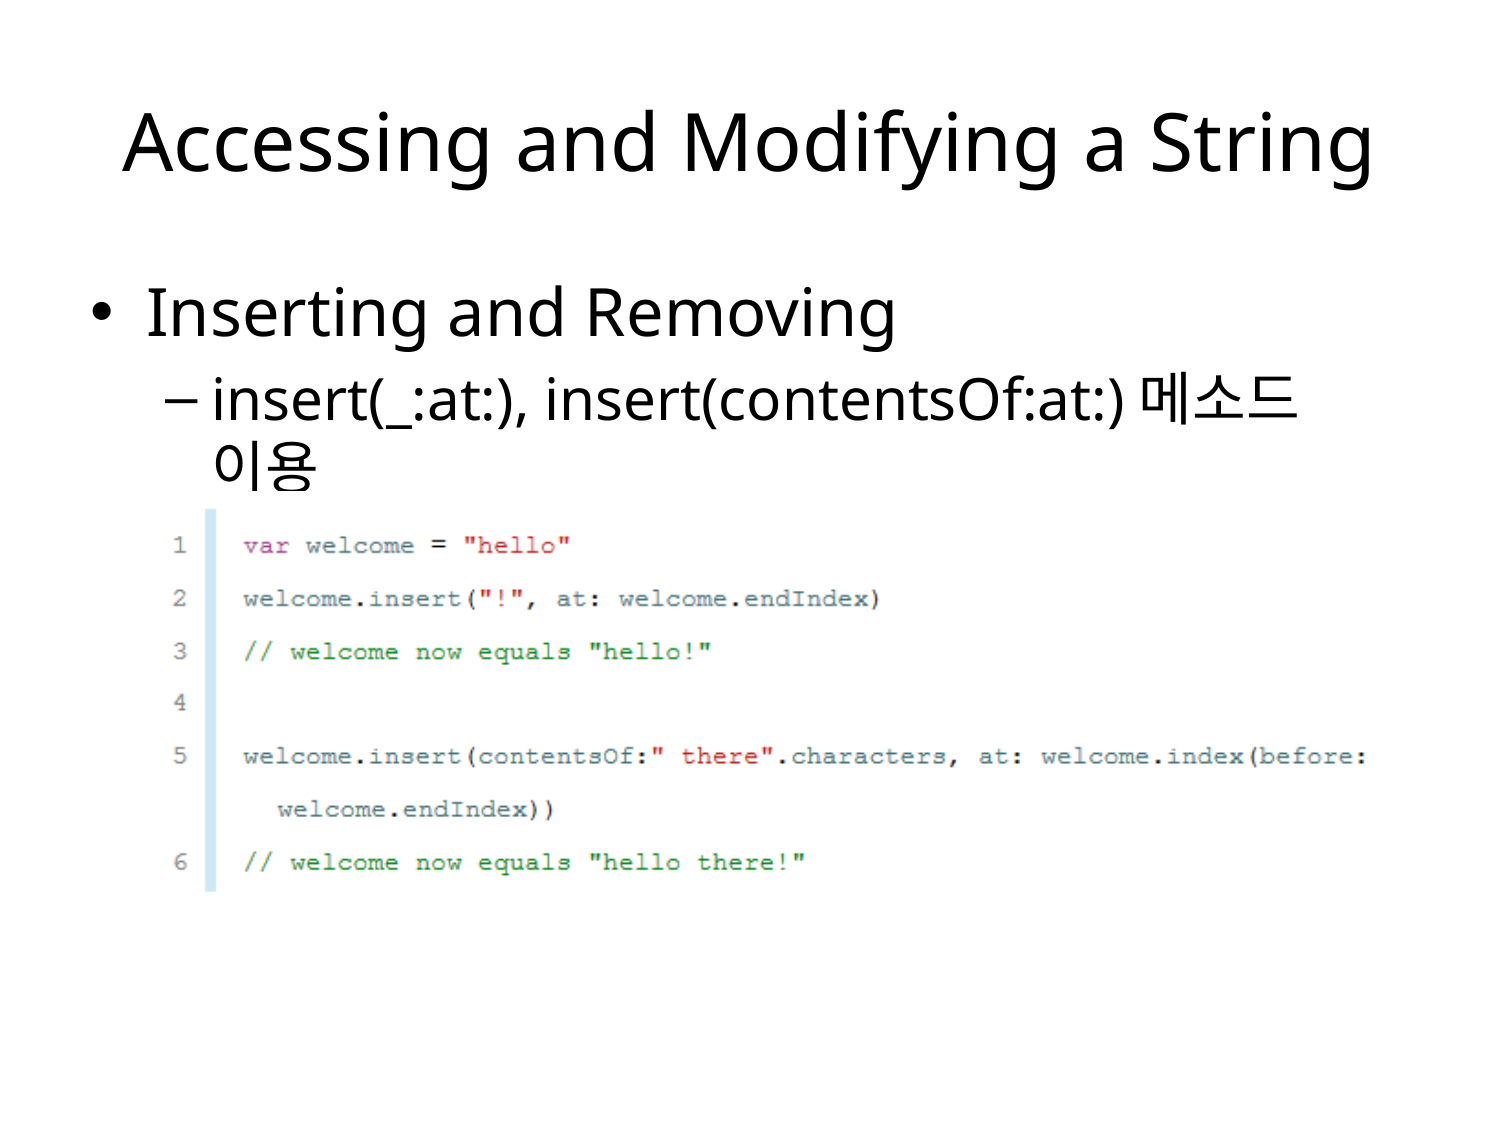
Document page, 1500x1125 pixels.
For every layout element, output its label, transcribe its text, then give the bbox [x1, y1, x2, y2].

list Inserting and Removing insert(_:at:), insert(contentsOf:at:)메소드 이용 [75, 262, 1425, 1005]
title Accessing and Modifying a String [75, 45, 1425, 233]
picture [147, 491, 1390, 906]
